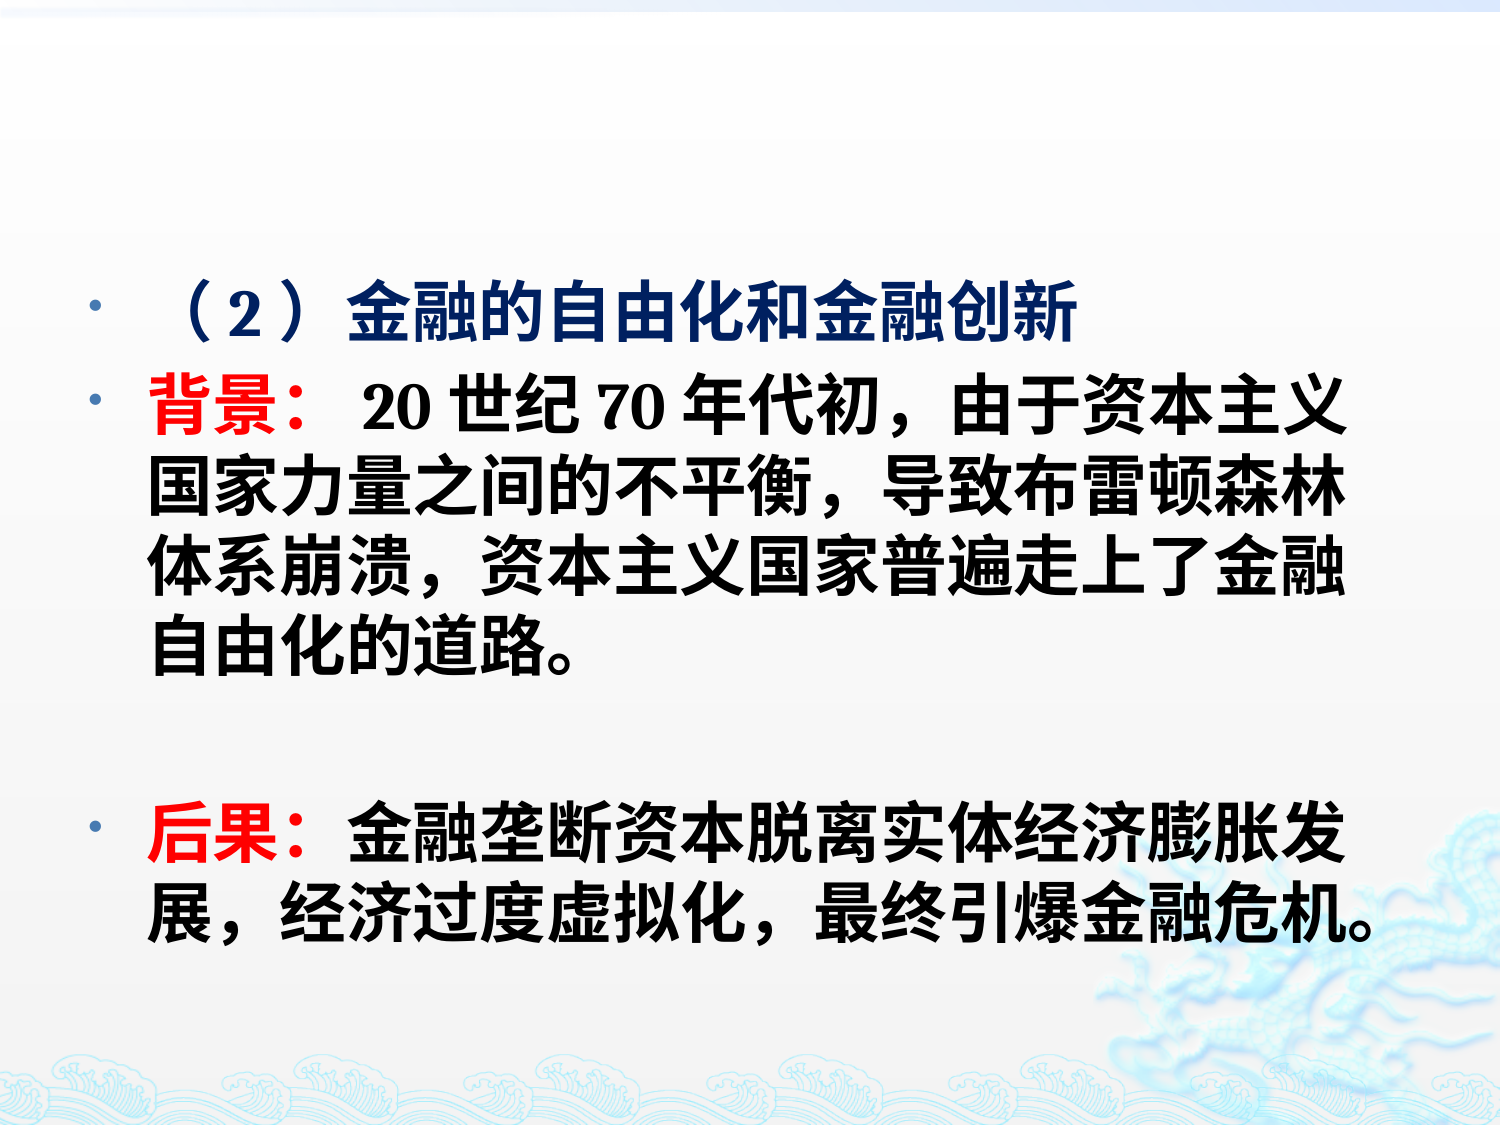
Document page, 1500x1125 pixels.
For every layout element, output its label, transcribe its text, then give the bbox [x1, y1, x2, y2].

list （2）金融的自由化和金融创新 背景：20世纪70年代初，由于资本主义国家力量之间的不平衡，导致布雷顿森林体系崩溃，资本主义国家普遍走上了金融自由化的道路。 后果：金融垄断资本脱离实体经济膨胀发展，经济过度虚拟化，最终引爆金融危机。 [75, 262, 1425, 1005]
